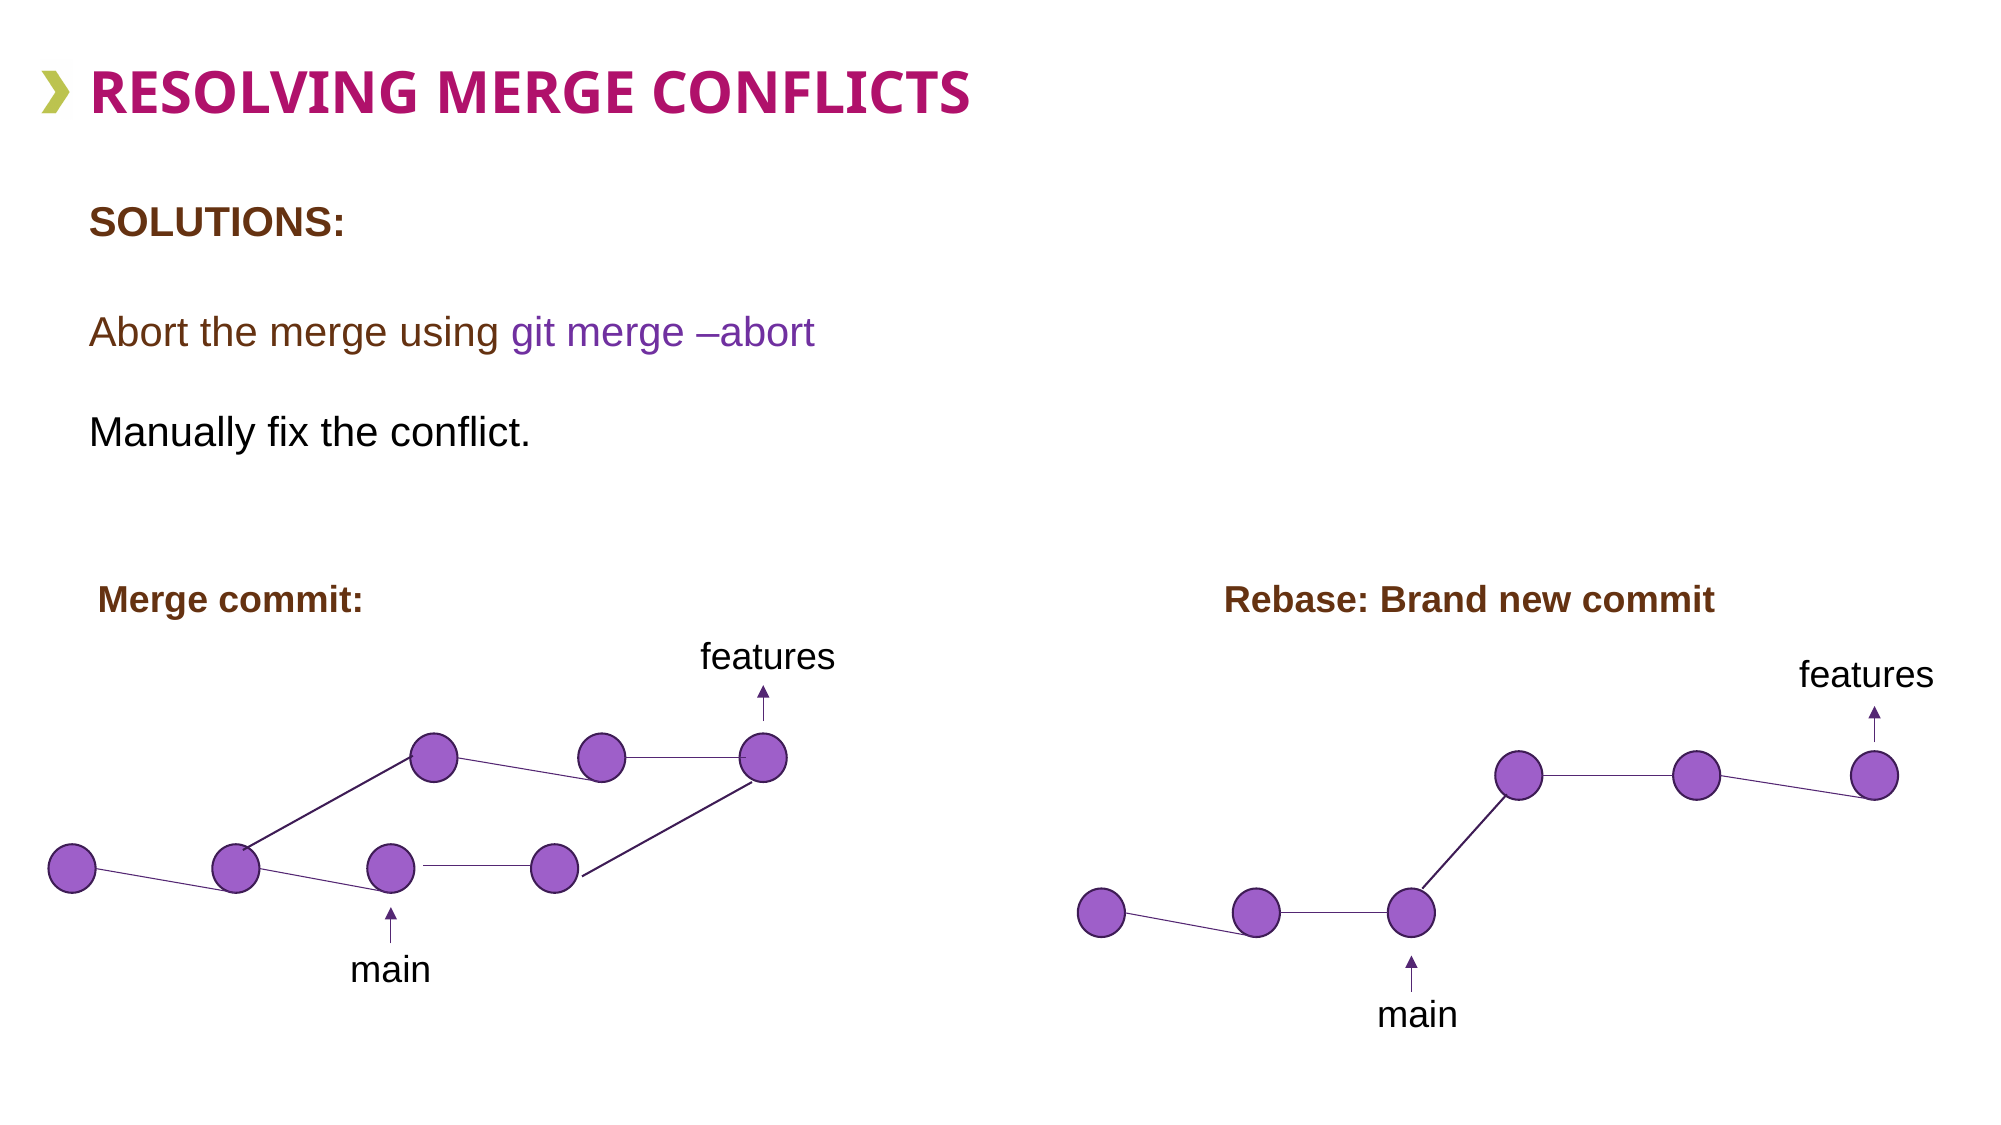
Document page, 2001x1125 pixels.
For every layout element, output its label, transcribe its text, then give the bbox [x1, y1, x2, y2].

text_box features [1784, 642, 1965, 703]
text_box [1231, 887, 1281, 939]
text_box [1672, 750, 1722, 801]
text_box [211, 843, 261, 894]
text_box [581, 781, 753, 878]
text_box [529, 843, 580, 894]
picture [40, 59, 73, 120]
text_box [1849, 750, 1900, 801]
text_box [1494, 750, 1544, 801]
text_box [1421, 793, 1508, 890]
text_box [1076, 887, 1126, 939]
text_box [242, 754, 414, 851]
text_box [366, 843, 416, 894]
text_box features [685, 624, 866, 685]
text_box [1386, 887, 1436, 939]
text_box Rebase: Brand new commit [1209, 567, 2000, 628]
text_box SOLUTIONS: Abort the merge using git merge –abort Manually fix the conflict. [73, 187, 1024, 462]
text_box [577, 732, 627, 784]
text_box Merge commit: [82, 567, 929, 627]
text_box main [1362, 982, 1543, 1043]
text_box [409, 732, 459, 784]
title RESOLVING MERGE CONFLICTS [73, 55, 1024, 175]
text_box main [335, 937, 516, 998]
text_box [738, 732, 788, 784]
text_box [47, 843, 97, 894]
